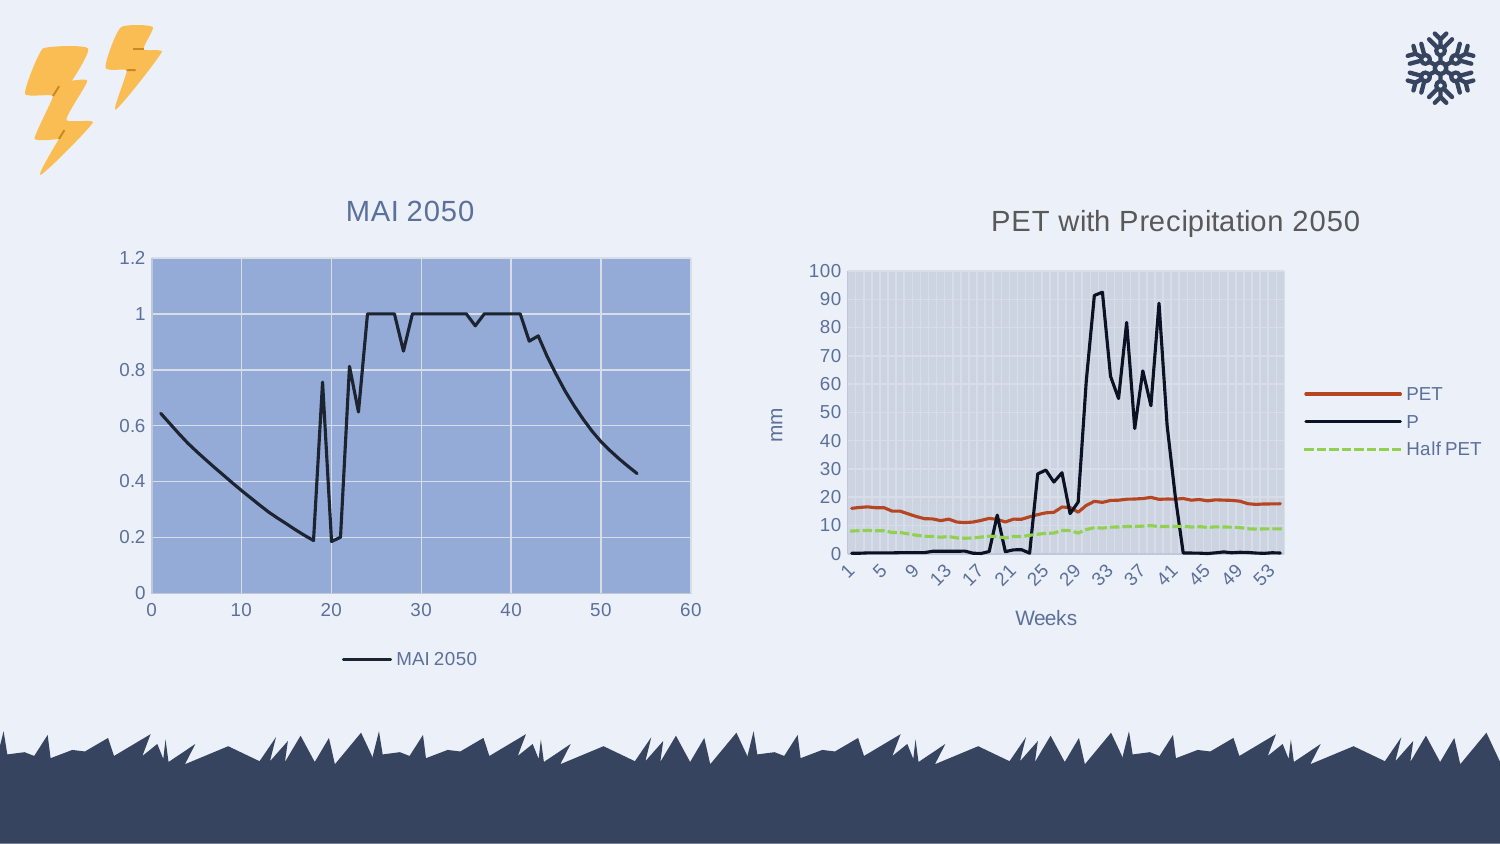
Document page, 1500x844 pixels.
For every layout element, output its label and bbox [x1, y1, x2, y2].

text_box [1405, 31, 1476, 105]
chart [730, 182, 1500, 662]
chart [106, 167, 715, 677]
